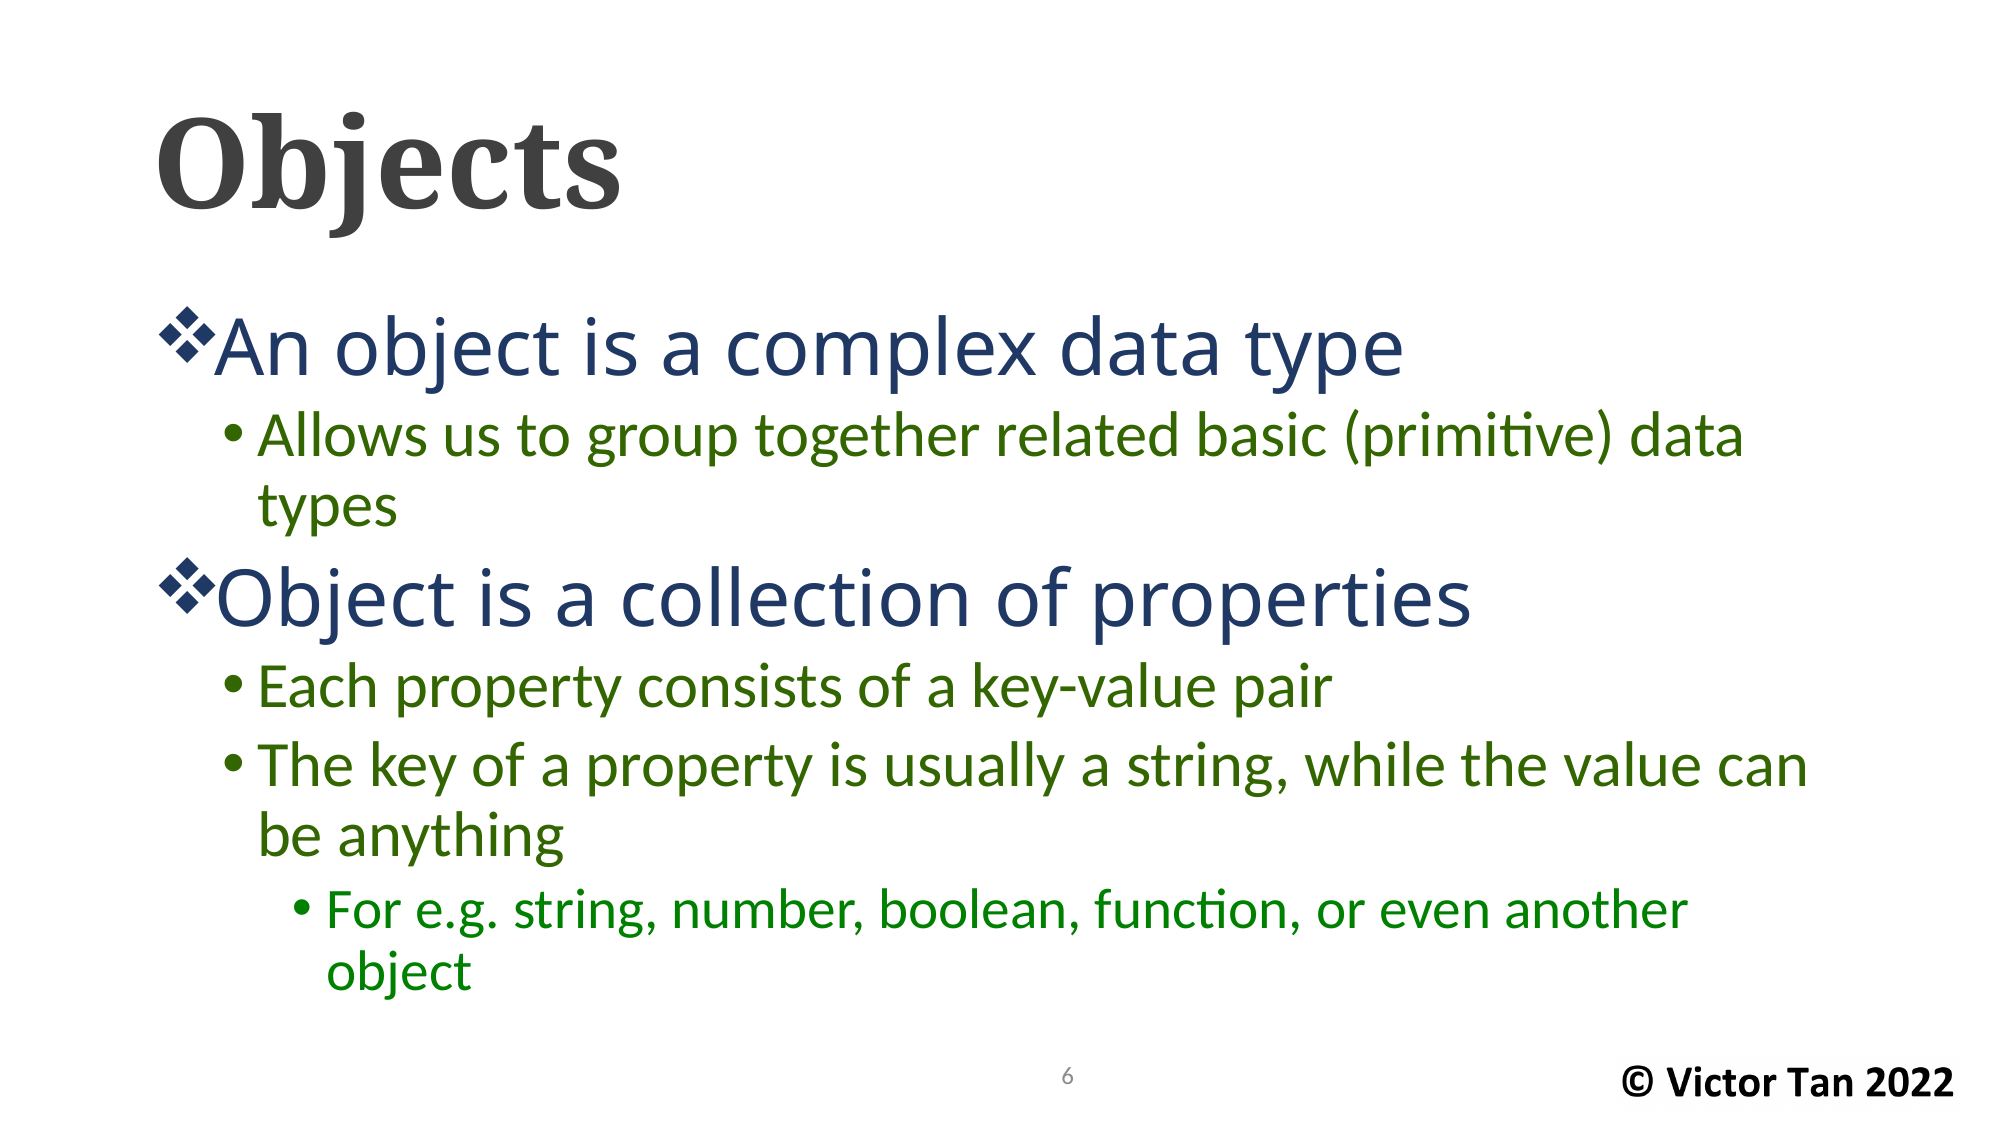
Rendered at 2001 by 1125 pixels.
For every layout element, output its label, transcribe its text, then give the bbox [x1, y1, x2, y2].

slide_number 6 [639, 1044, 1089, 1105]
title Objects [137, 59, 1863, 278]
picture [1616, 1057, 1960, 1110]
list An object is a complex data type Allows us to group together related basic (primitive) data types Object is a collection of properties Each property consists of a key-value pair The key of a property is usually a string, while the value can be anything For e.g. string, number, boolean, function, or even another object [137, 299, 1863, 1014]
